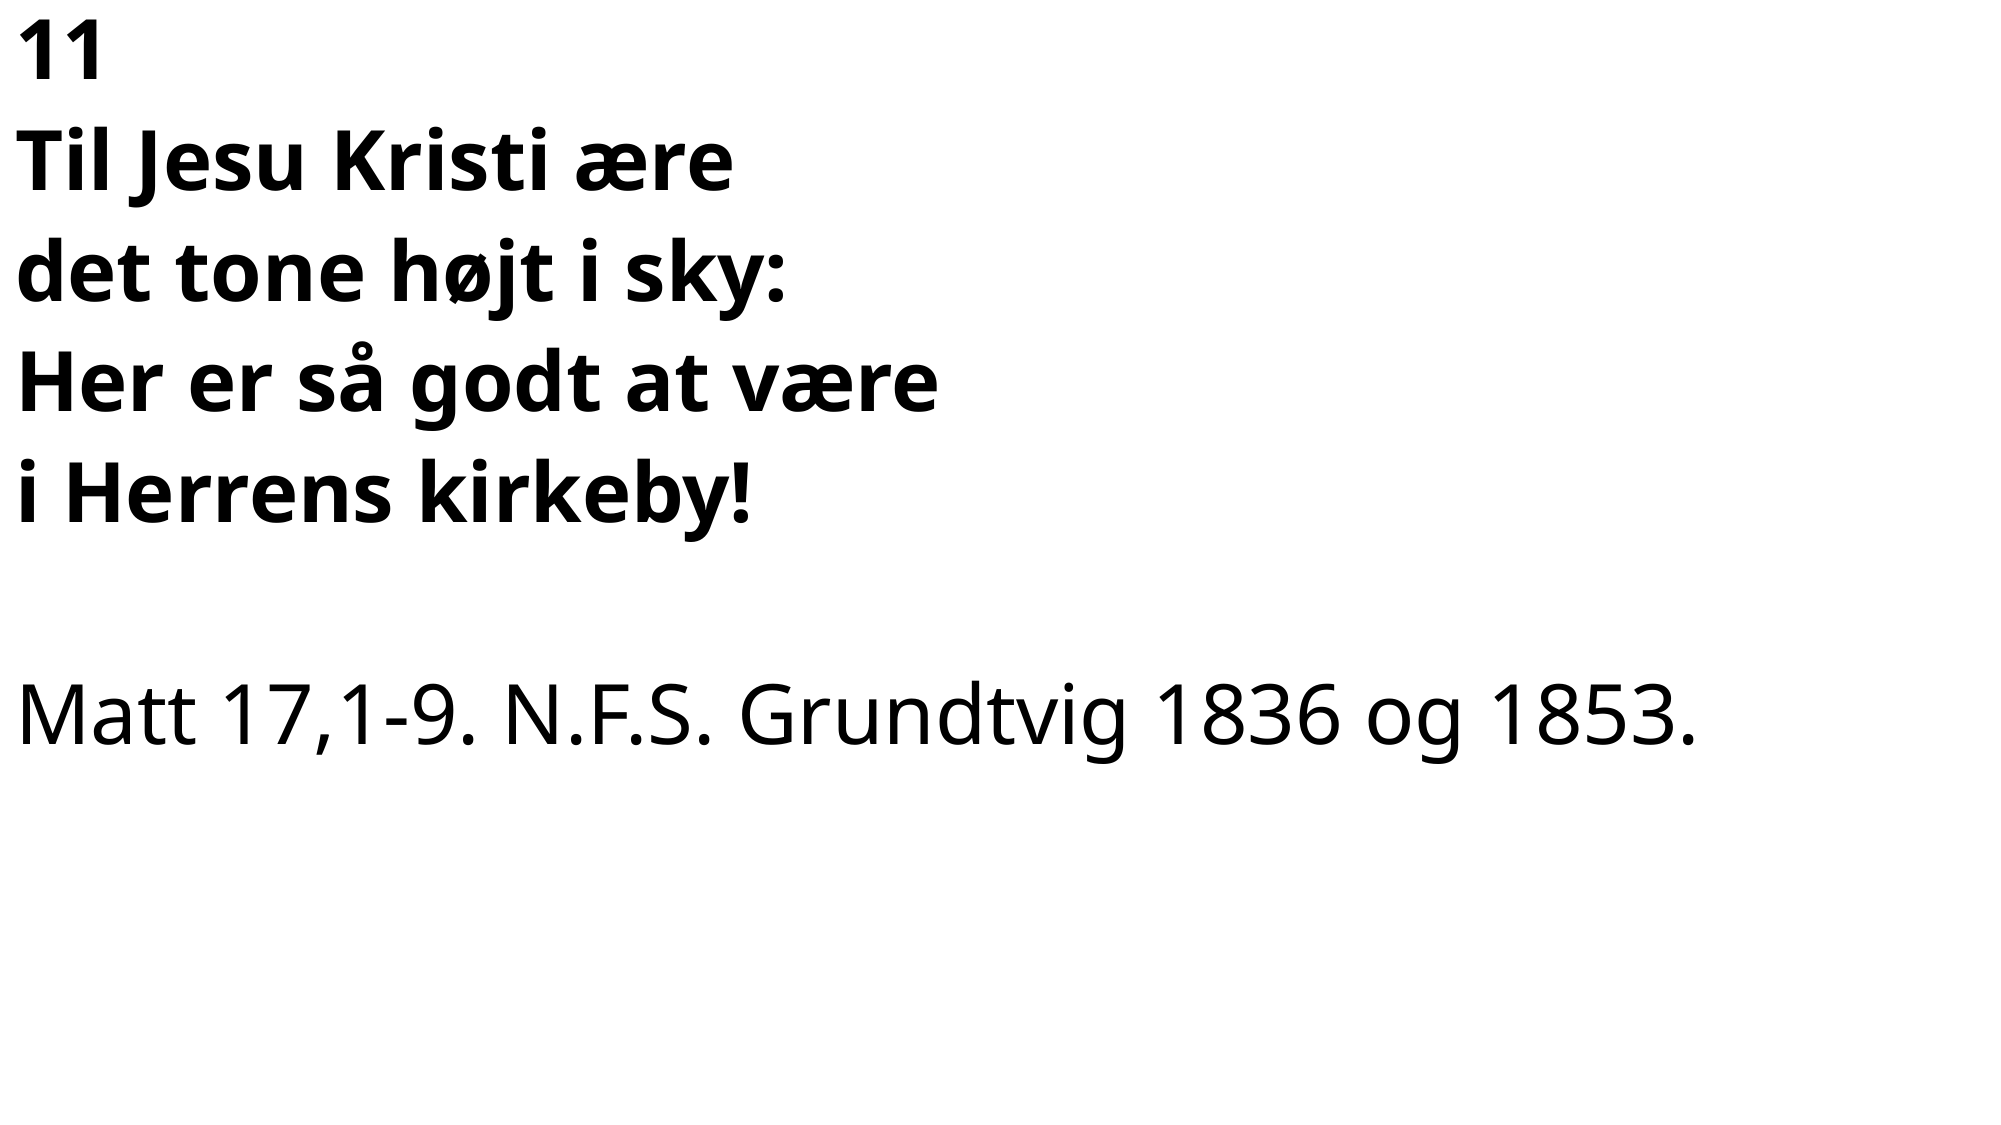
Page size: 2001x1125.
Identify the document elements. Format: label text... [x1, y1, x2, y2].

list 11 Til Jesu Kristi ære det tone højt i sky: Her er så godt at være i Herrens kirkeby! Matt 17,1-9. N.F.S. Grundtvig 1836 og 1853. [0, 0, 2000, 1125]
